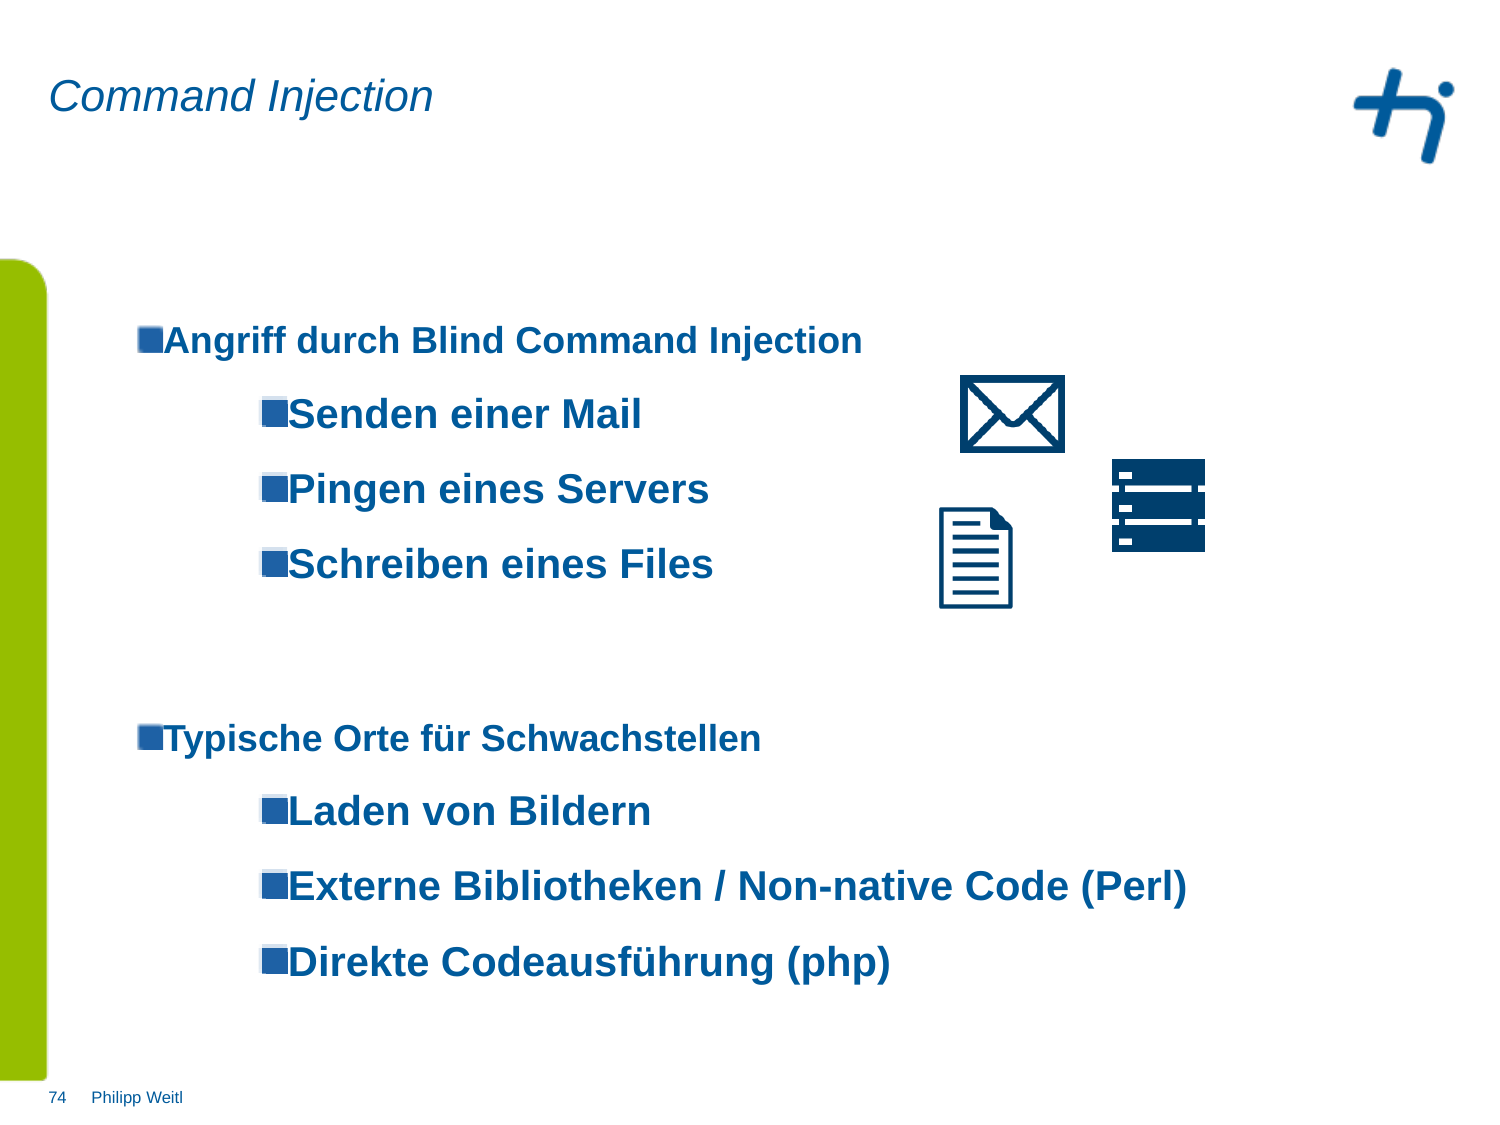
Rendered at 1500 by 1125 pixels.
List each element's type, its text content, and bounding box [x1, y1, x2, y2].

picture [960, 374, 1065, 453]
slide_number 74 [48, 1087, 80, 1122]
text_box Philipp Weitl [76, 1079, 199, 1115]
picture [1105, 452, 1211, 558]
title Command Injection [48, 66, 1249, 121]
picture [920, 502, 1031, 613]
list Angriff durch Blind Command Injection Senden einer Mail Pingen eines Servers Schreiben eines Files Typische Orte für Schwachstellen Laden von Bildern Externe Bibliotheken / Non-native Code (Perl) Direkte Codeausführung (php) [77, 293, 1439, 1069]
